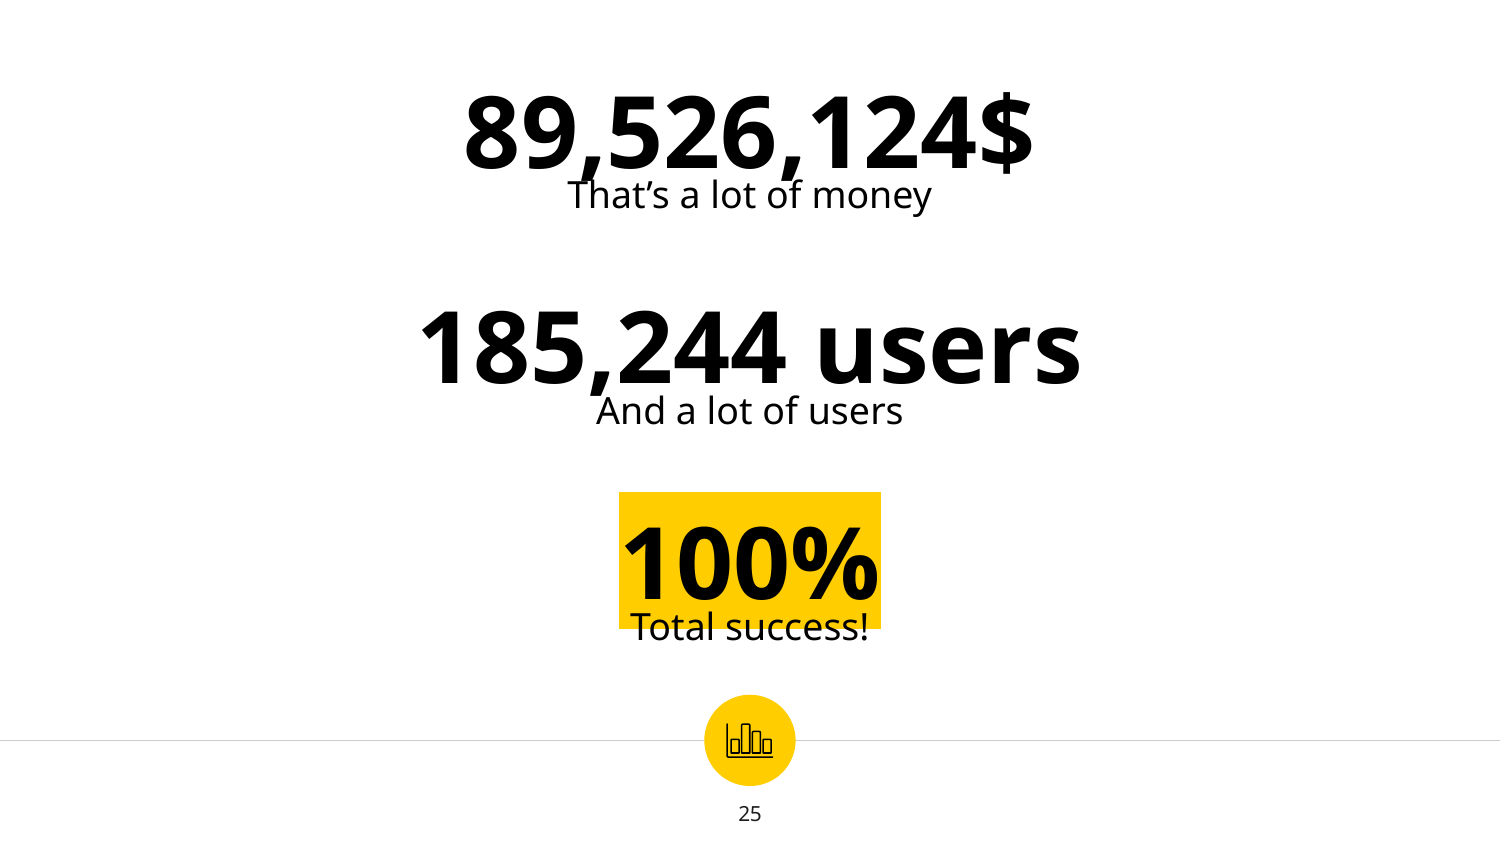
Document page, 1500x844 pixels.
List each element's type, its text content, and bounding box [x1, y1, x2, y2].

subtitle Total success! [112, 587, 1388, 664]
title 100% [112, 487, 1388, 587]
subtitle That’s a lot of money [112, 156, 1388, 233]
title 185,244 users [112, 271, 1388, 372]
subtitle And a lot of users [112, 372, 1388, 449]
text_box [726, 723, 773, 758]
slide_number 25 [705, 786, 795, 844]
title 89,526,124$ [112, 56, 1388, 156]
